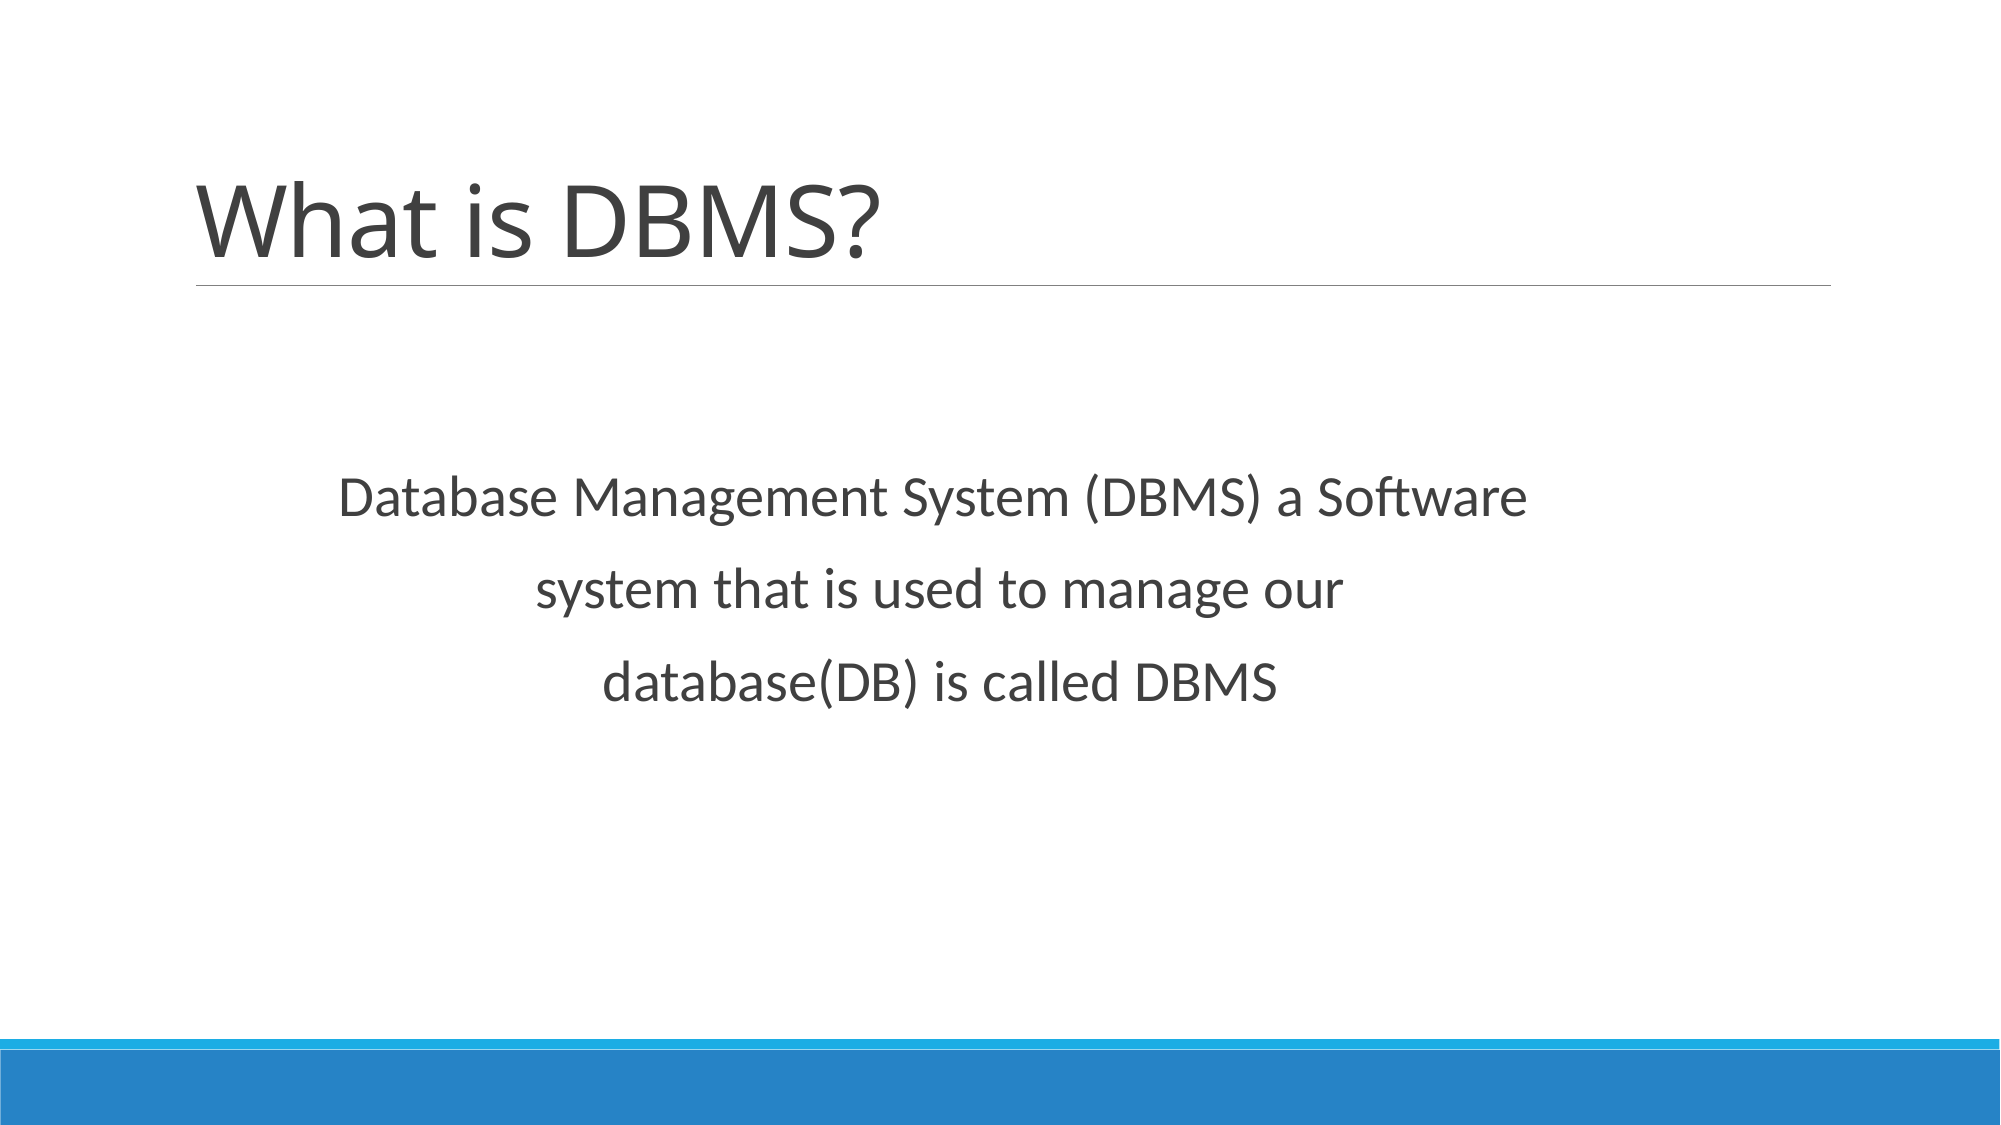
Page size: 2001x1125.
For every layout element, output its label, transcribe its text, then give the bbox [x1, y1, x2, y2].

list Database Management System (DBMS) a Software system that is used to manage our database(DB) is called DBMS [211, 305, 1642, 966]
title What is DBMS? [180, 47, 1830, 285]
